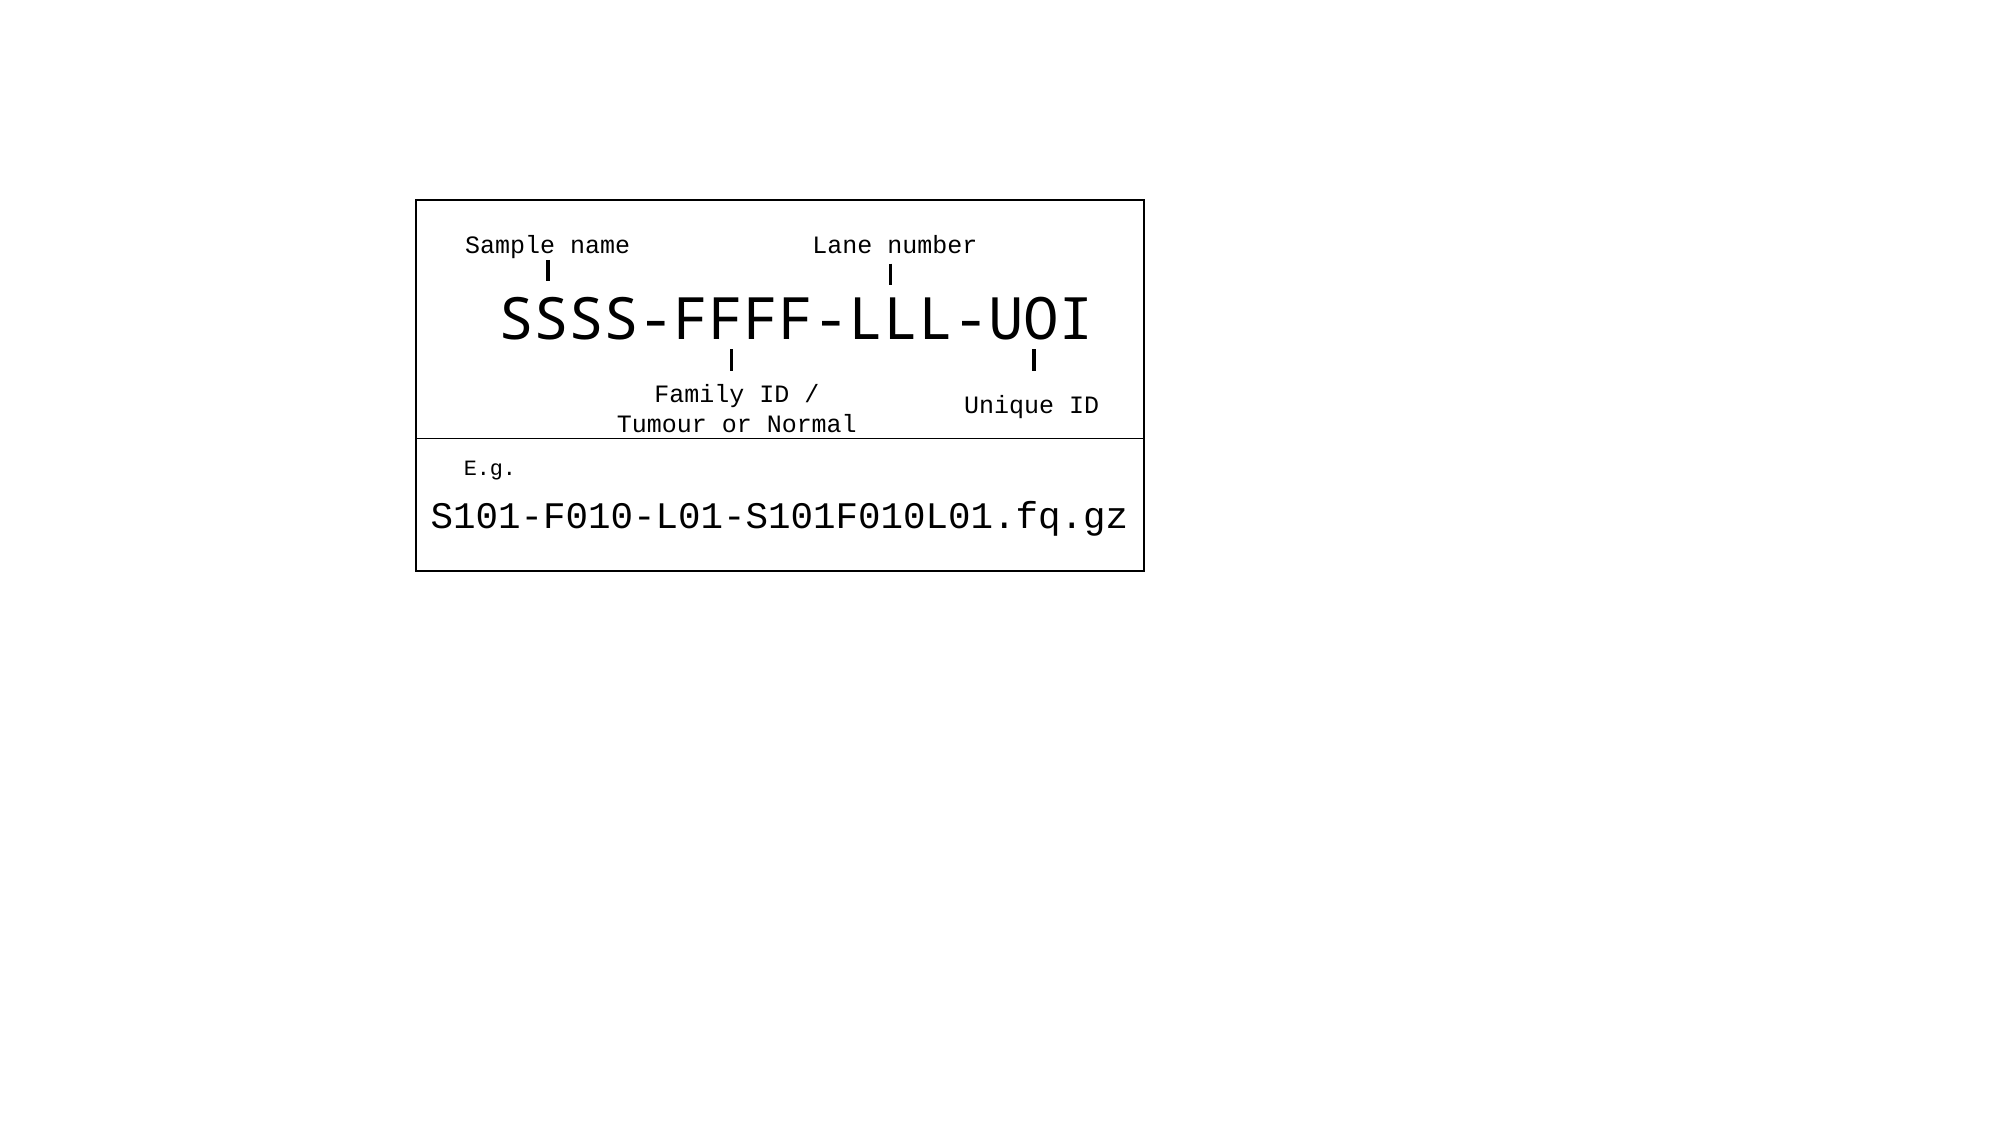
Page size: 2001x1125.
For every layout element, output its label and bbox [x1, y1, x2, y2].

text_box [165, 119, 1390, 665]
